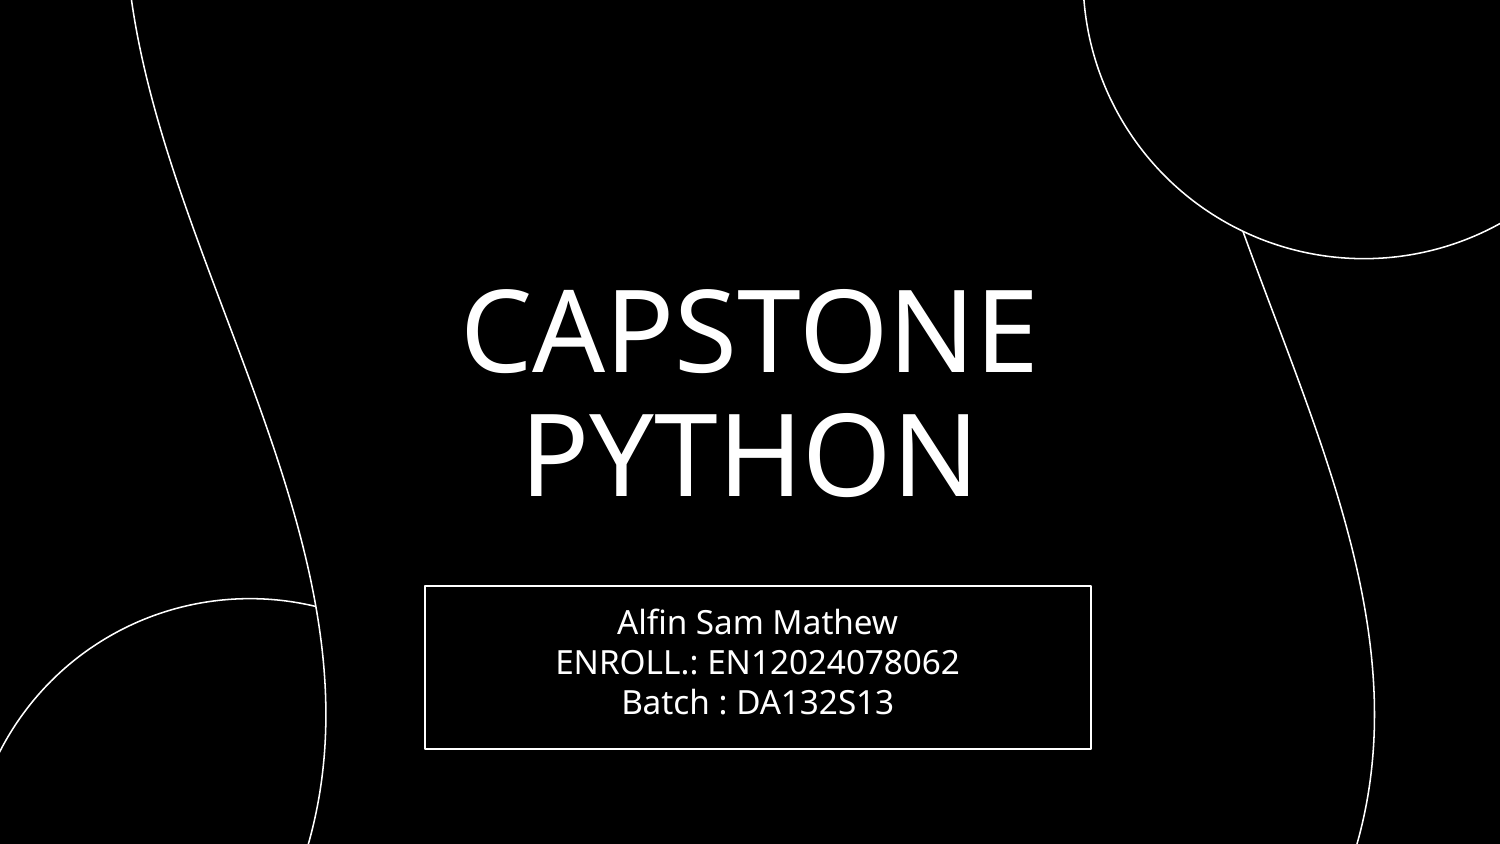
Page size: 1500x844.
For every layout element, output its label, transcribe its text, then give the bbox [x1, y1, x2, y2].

subtitle Alfin Sam Mathew ENROLL.: EN12024078062 Batch : DA132S13 [424, 585, 1092, 750]
title CAPSTONE PYTHON [291, 117, 1209, 537]
